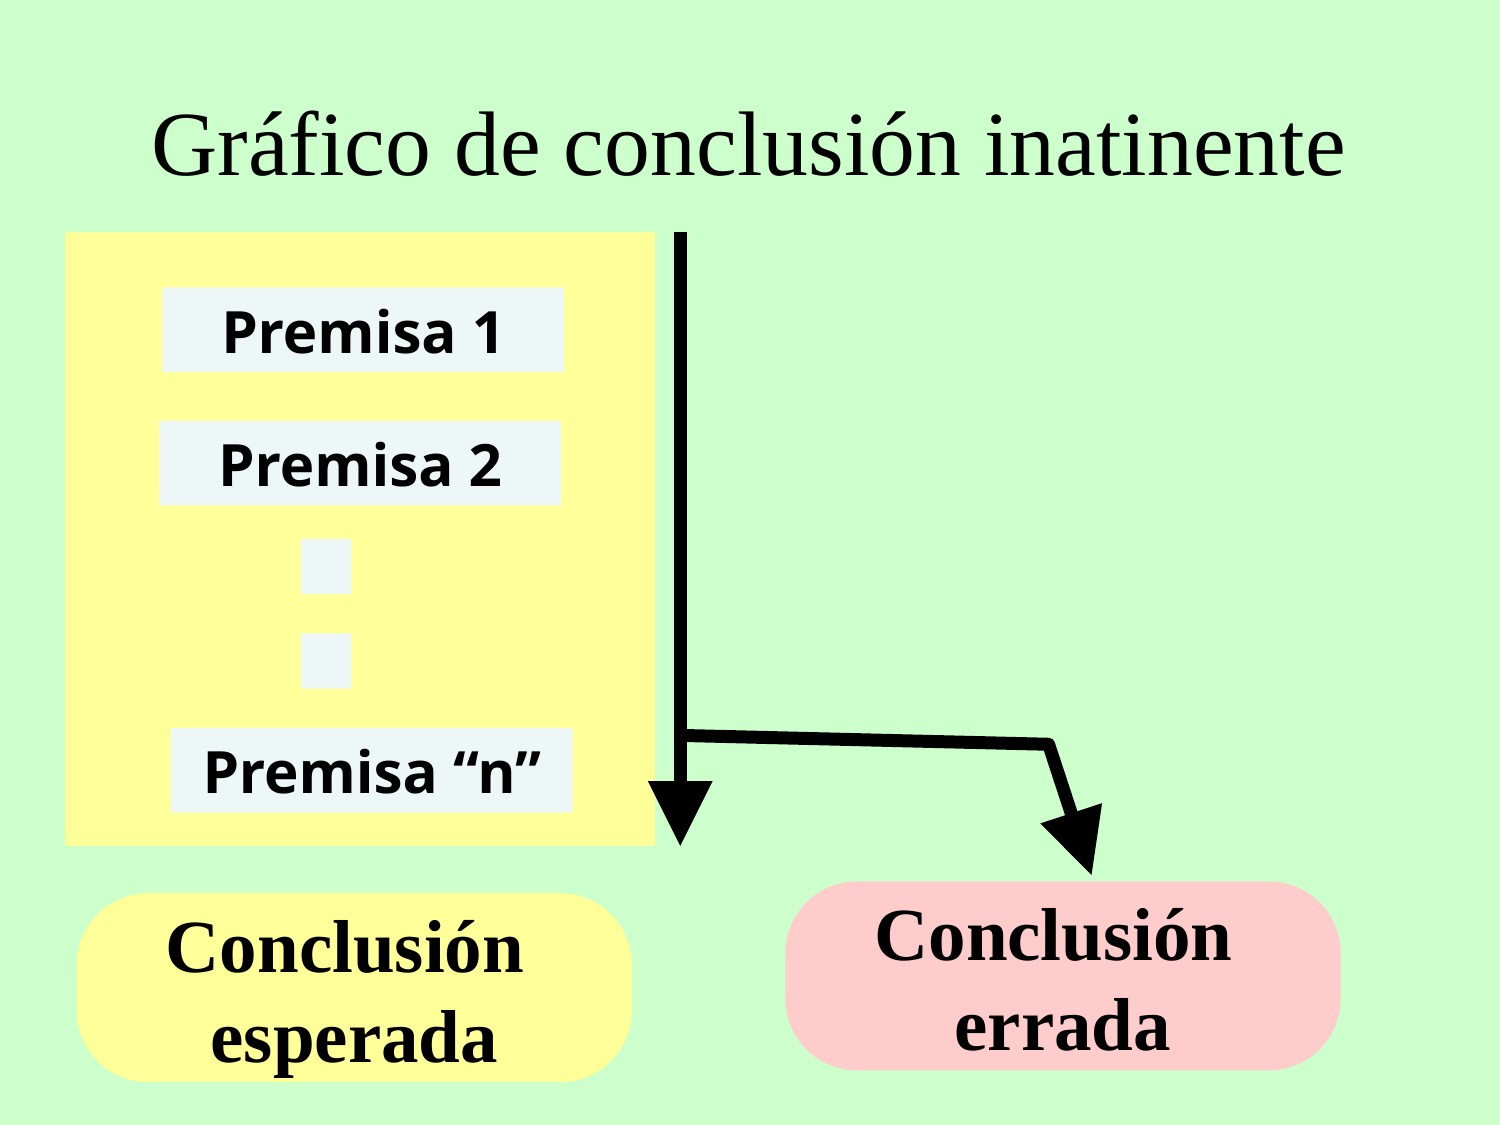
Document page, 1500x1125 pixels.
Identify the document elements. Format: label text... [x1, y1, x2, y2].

text_box [669, 233, 1095, 876]
text_box Premisa “n” [171, 727, 573, 813]
text_box [65, 232, 655, 846]
text_box Premisa 2 [159, 420, 561, 506]
title Gráfico de conclusión inatinente [74, 44, 1426, 233]
text_box [301, 633, 352, 689]
text_box Conclusión errada [785, 881, 1341, 1071]
text_box [301, 538, 352, 595]
text_box Conclusión esperada [76, 893, 632, 1083]
text_box Premisa 1 [162, 287, 564, 373]
